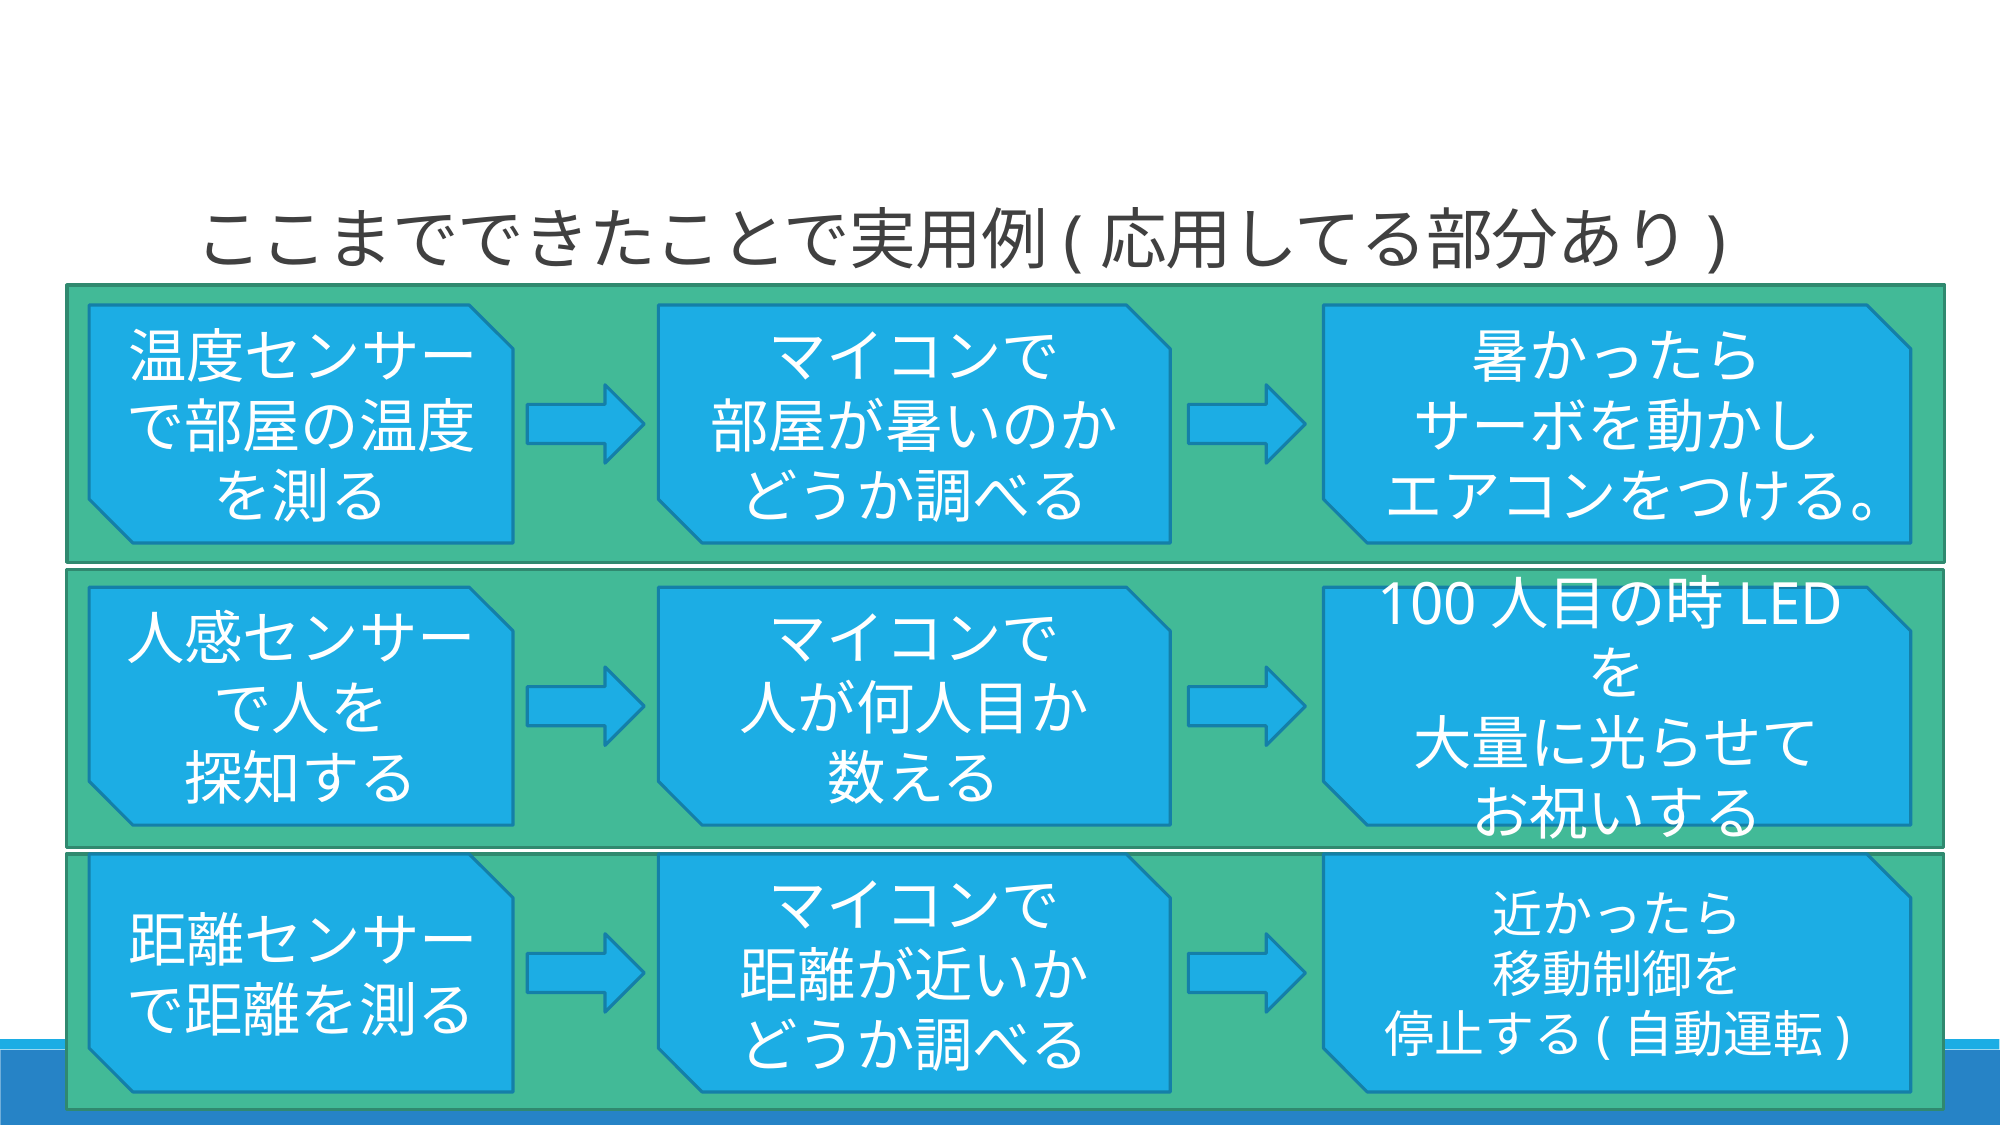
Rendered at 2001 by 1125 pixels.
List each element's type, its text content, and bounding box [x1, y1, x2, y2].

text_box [88, 304, 1912, 544]
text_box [88, 586, 1912, 826]
text_box [65, 283, 1946, 564]
text_box [65, 568, 1945, 849]
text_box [88, 853, 1912, 1093]
text_box [65, 852, 1945, 1111]
title ここまでできたことで実用例(応用してる部分あり) [180, 47, 1830, 285]
